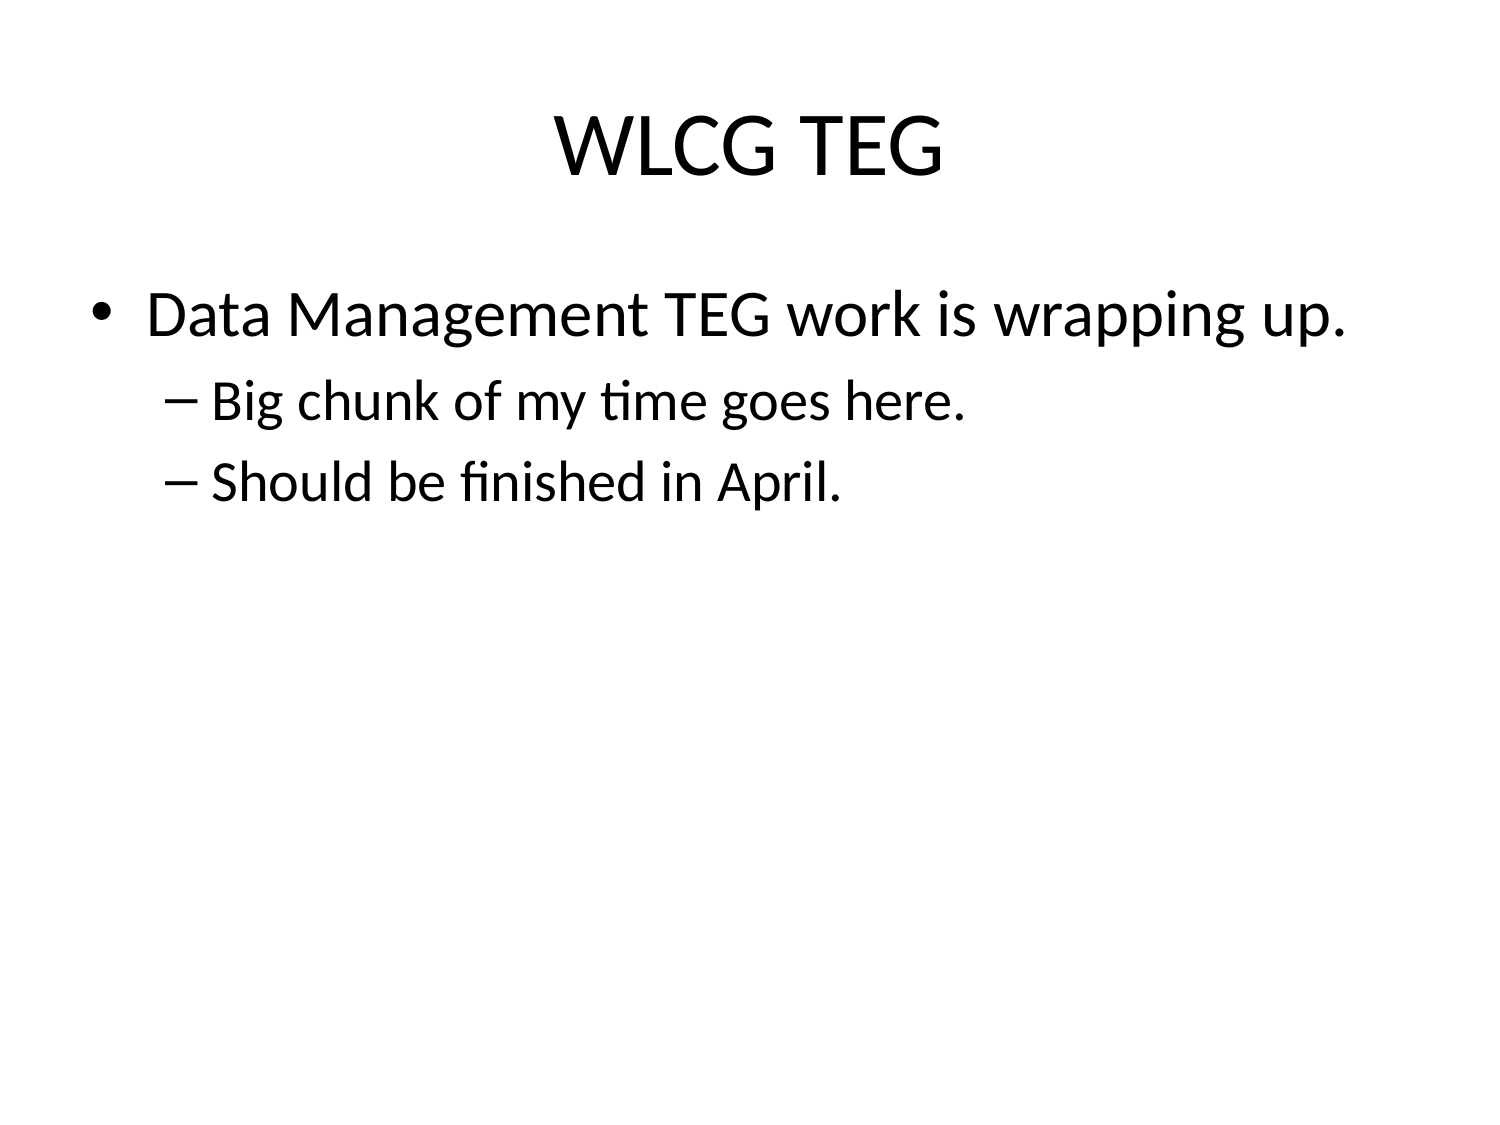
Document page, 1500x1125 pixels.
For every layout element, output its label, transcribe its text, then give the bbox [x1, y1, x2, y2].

title WLCG TEG [75, 45, 1425, 233]
list Data Management TEG work is wrapping up. Big chunk of my time goes here. Should be finished in April. [75, 262, 1425, 1005]
